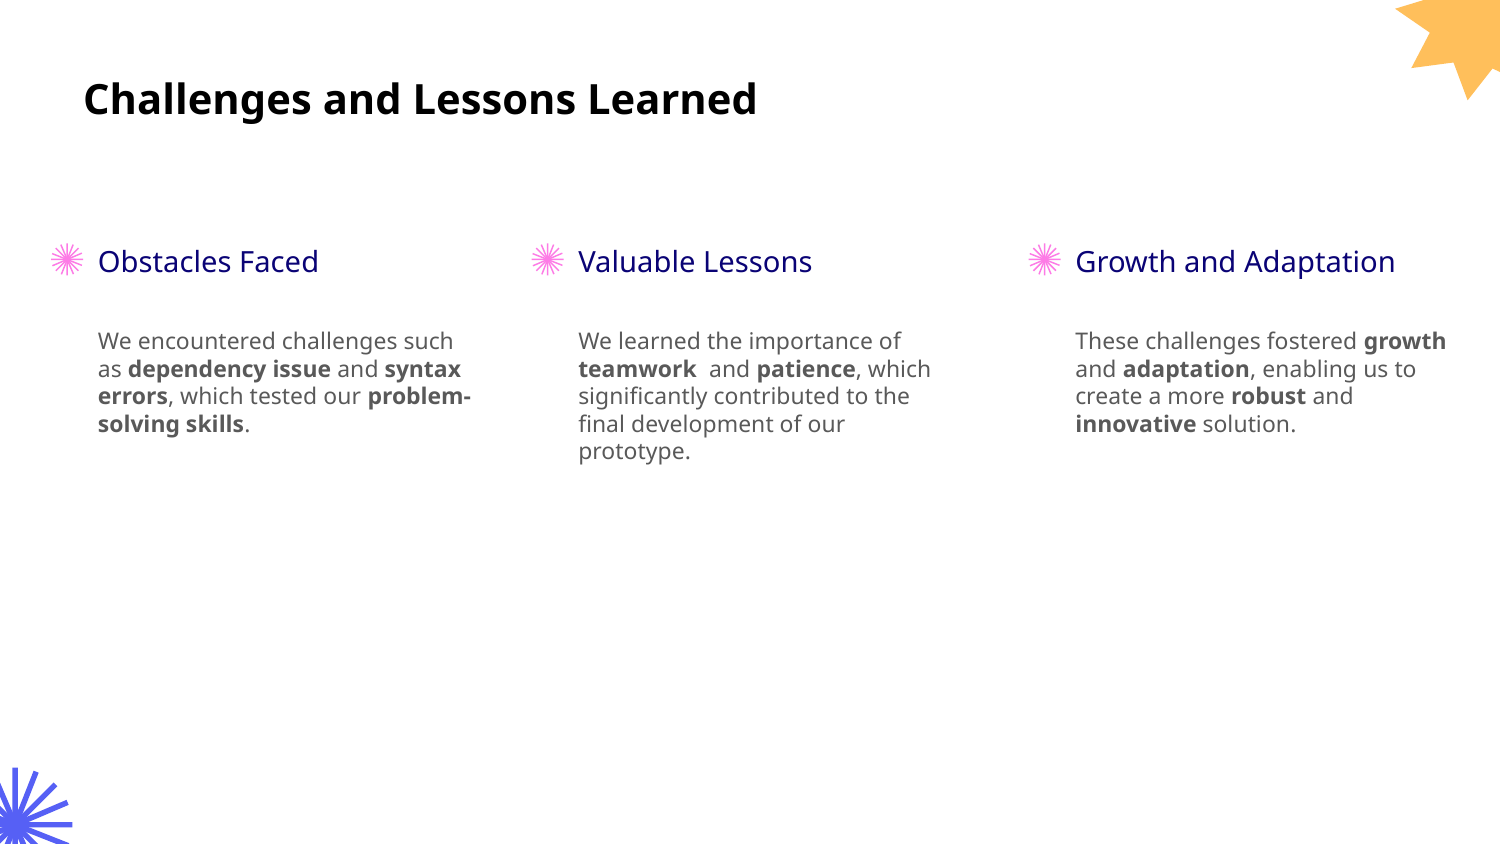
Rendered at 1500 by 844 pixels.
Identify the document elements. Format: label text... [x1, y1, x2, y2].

title Challenges and Lessons Learned [83, 72, 1449, 167]
subtitle Growth and Adaptation [1075, 243, 1449, 276]
list We learned the importance of teamwork and patience, which significantly contributed to the final development of our prototype. [578, 326, 952, 654]
subtitle Valuable Lessons [578, 243, 952, 276]
list We encountered challenges such as dependency issue and syntax errors, which tested our problem-solving skills. [97, 326, 472, 654]
subtitle Obstacles Faced [97, 243, 472, 276]
list These challenges fostered growth and adaptation, enabling us to create a more robust and innovative solution. [1075, 326, 1449, 654]
